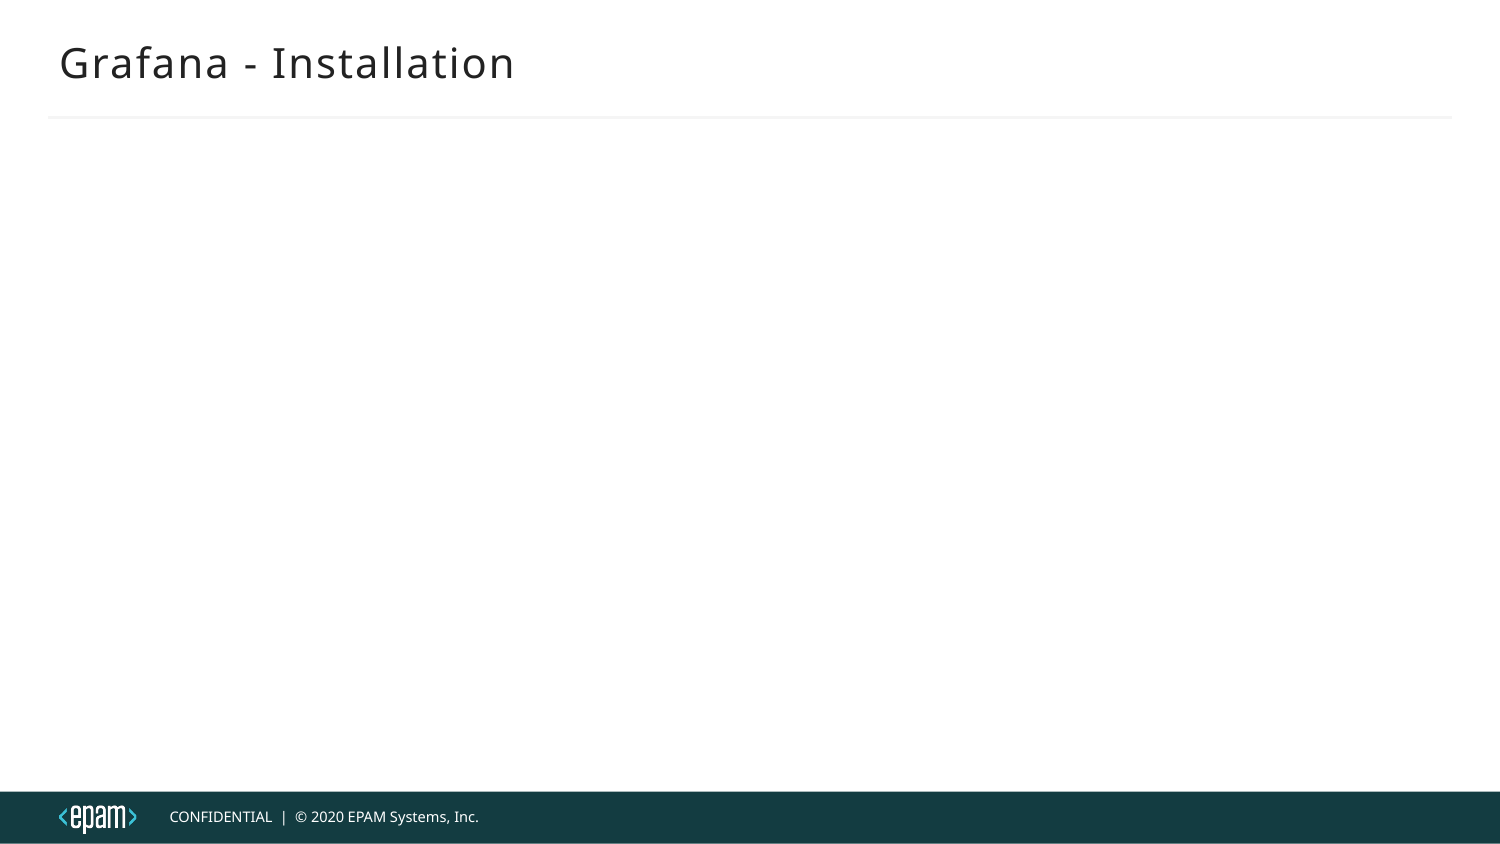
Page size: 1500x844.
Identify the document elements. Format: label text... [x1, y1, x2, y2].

title Grafana - Installation [59, 37, 1442, 87]
